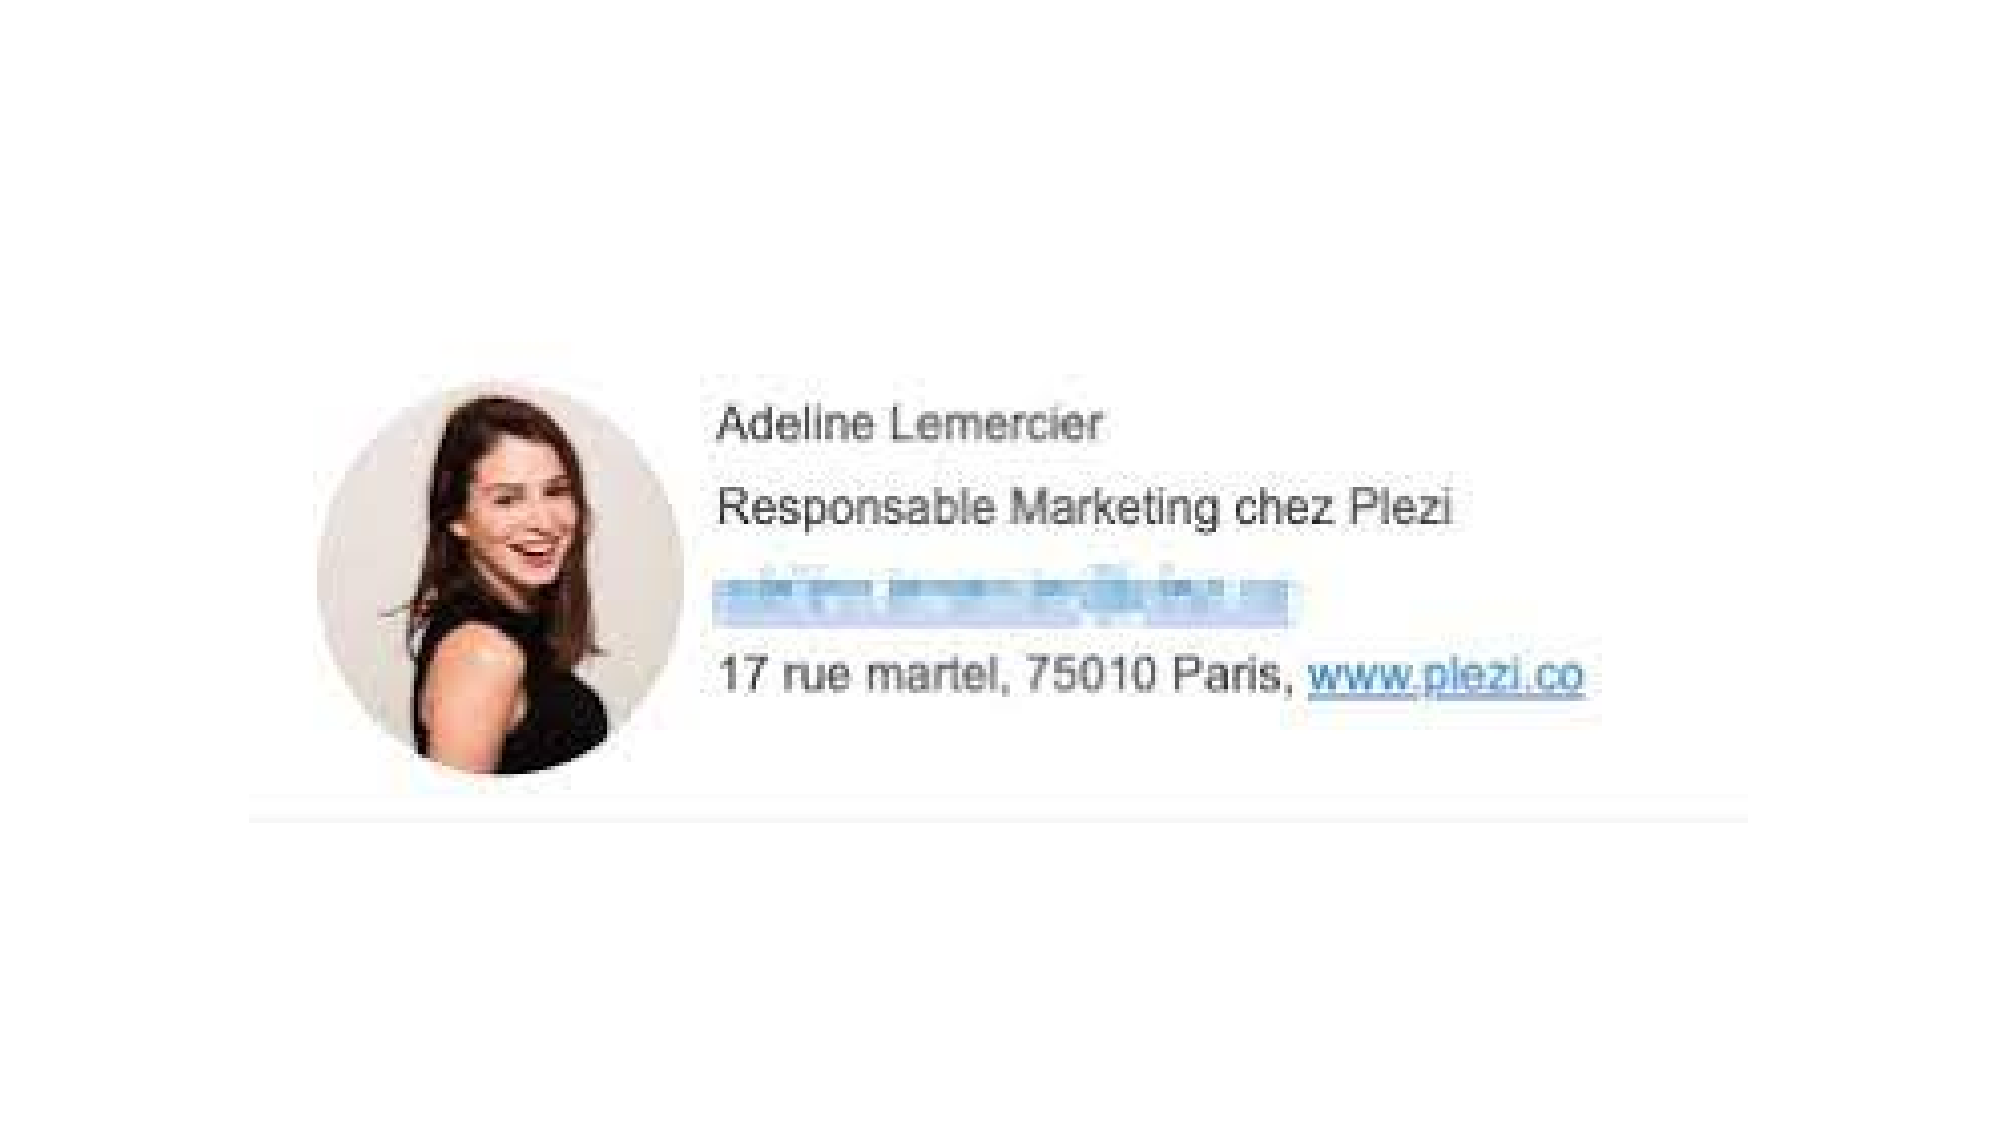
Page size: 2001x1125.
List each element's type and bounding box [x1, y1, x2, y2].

picture [249, 278, 1748, 823]
